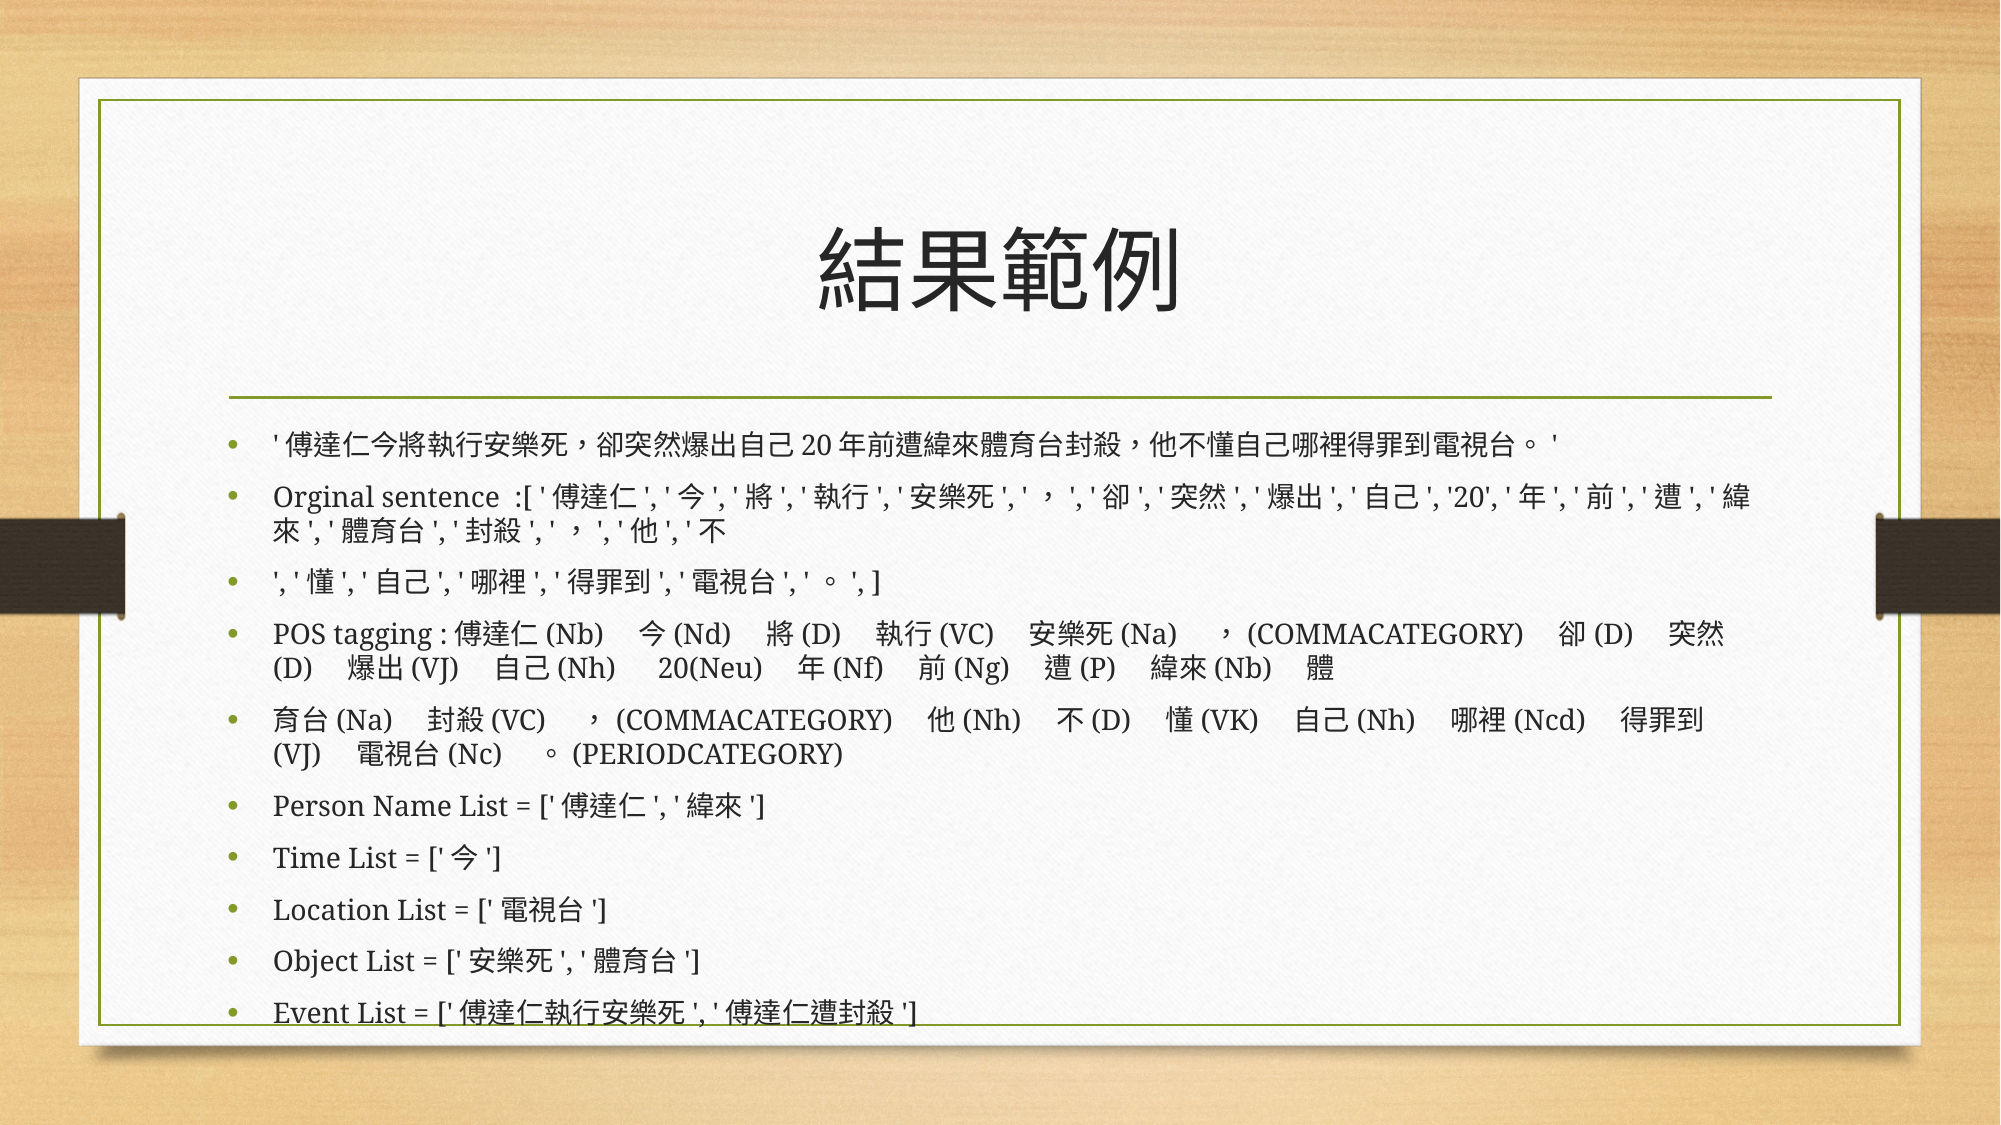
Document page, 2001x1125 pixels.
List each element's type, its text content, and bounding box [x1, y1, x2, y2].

title 結果範例 [212, 161, 1788, 375]
list '傅達仁今將執行安樂死，卻突然爆出自己20年前遭緯來體育台封殺，他不懂自己哪裡得罪到電視台。' Orginal sentence :[ '傅達仁', '今', '將', '執行', '安樂死', '，', '卻', '突然', '爆出', '自己', '20', '年', '前', '遭', '緯來', '體育台', '封殺', '，', '他', '不 ', '懂', '自己', '哪裡', '得罪到', '電視台', '。', ] POS tagging :傅達仁(Nb) 今(Nd) 將(D) 執行(VC) 安樂死(Na) ，(COMMACATEGORY) 卻(D) 突然(D) 爆出(VJ) 自己(Nh) 20(Neu) 年(Nf) 前(Ng) 遭(P) 緯來(Nb) 體 育台(Na) 封殺(VC) ，(COMMACATEGORY) 他(Nh) 不(D) 懂(VK) 自己(Nh) 哪裡(Ncd) 得罪到(VJ) 電視台(Nc) 。(PERIODCATEGORY) Person Name List = ['傅達仁', '緯來'] Time List = ['今'] Location List = ['電視台'] Object List = ['安樂死', '體育台'] Event List = ['傅達仁執行安樂死', '傅達仁遭封殺'] [212, 419, 1788, 1040]
picture [0, 0, 2001, 1125]
